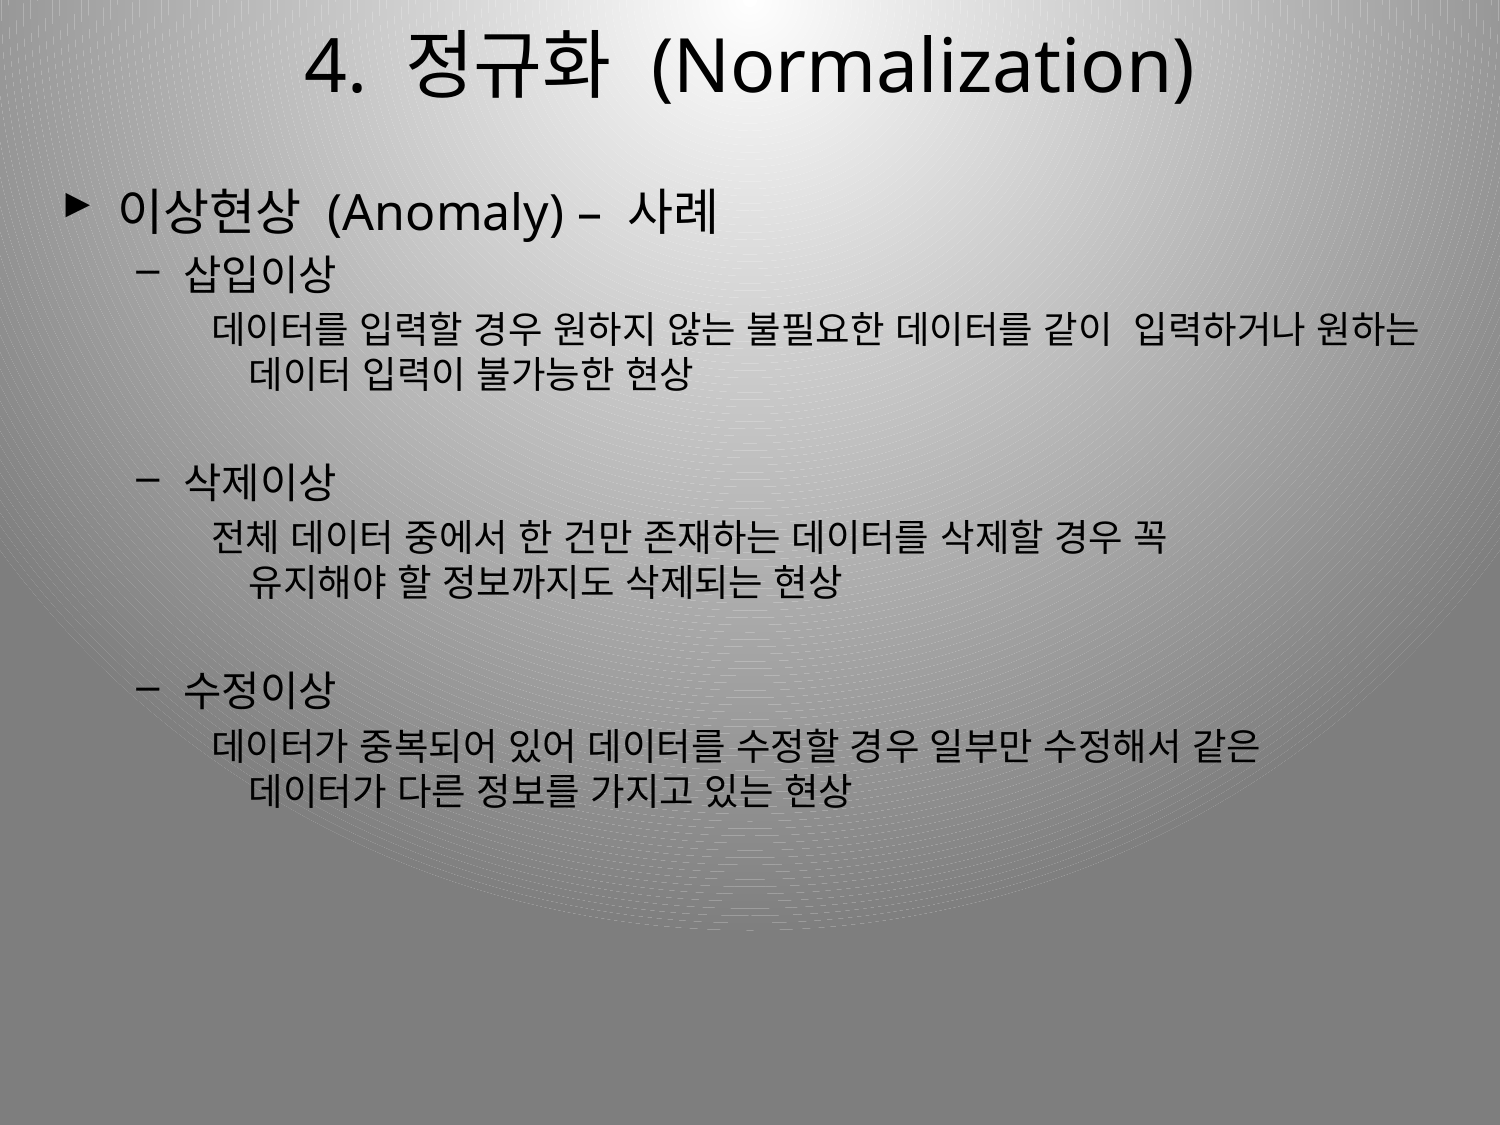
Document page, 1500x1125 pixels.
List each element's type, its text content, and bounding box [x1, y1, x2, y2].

list 이상현상 (Anomaly) – 사례 삽입이상 데이터를 입력할 경우 원하지 않는 불필요한 데이터를 같이 입력하거나 원하는 데이터 입력이 불가능한 현상 삭제이상 전체 데이터 중에서 한 건만 존재하는 데이터를 삭제할 경우 꼭 유지해야 할 정보까지도 삭제되는 현상 수정이상 데이터가 중복되어 있어 데이터를 수정할 경우 일부만 수정해서 같은 데이터가 다른 정보를 가지고 있는 현상 [46, 172, 1454, 1099]
title 4. 정규화 (Normalization) [0, 0, 1500, 126]
